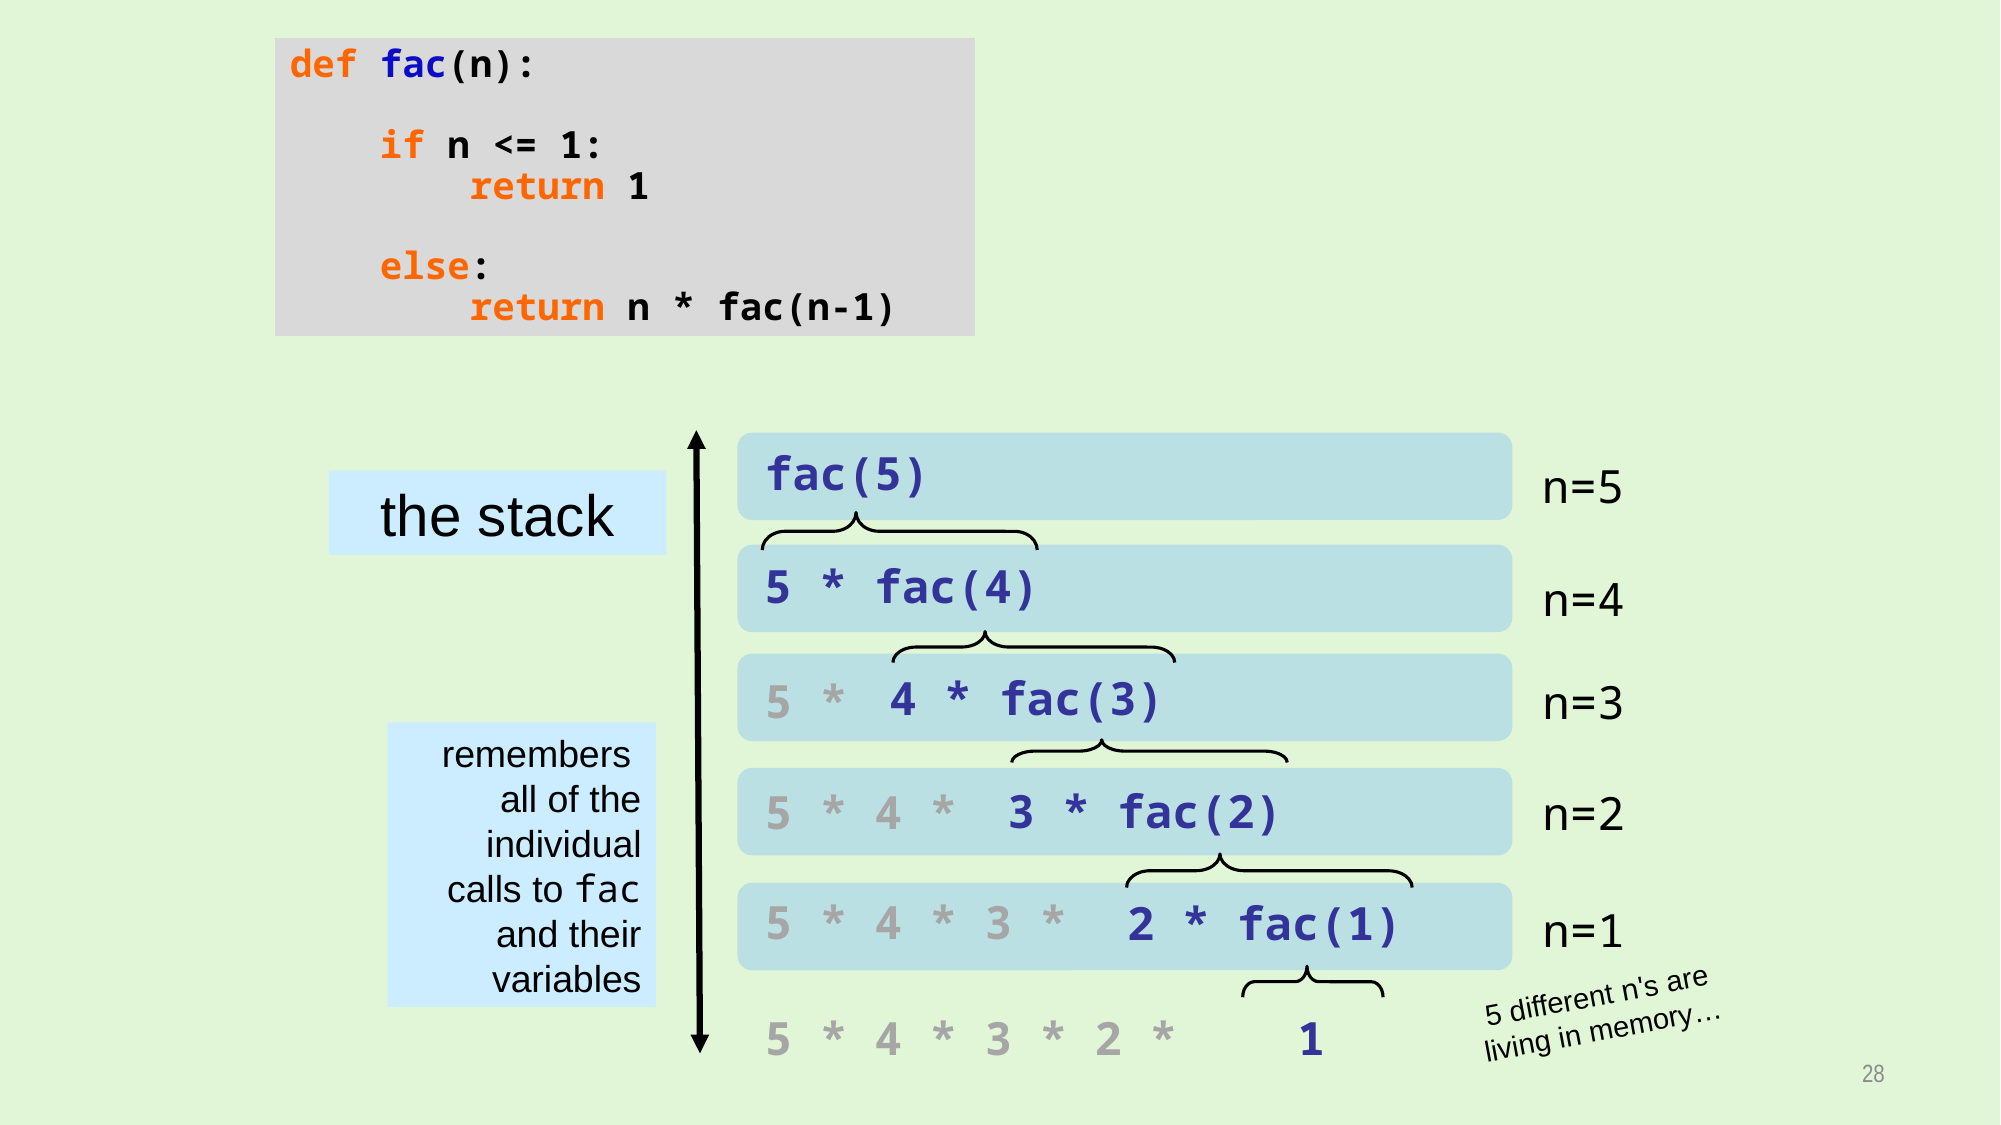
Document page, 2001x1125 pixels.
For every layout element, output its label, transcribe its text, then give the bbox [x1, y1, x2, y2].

text_box 5 different n's are living in memory… [1457, 944, 1743, 1042]
text_box [1242, 966, 1384, 998]
text_box 5 * 4 * [749, 776, 1127, 846]
text_box [690, 430, 707, 1054]
text_box [737, 882, 1513, 971]
text_box 5 * 4 * 3 * 2 * [749, 1002, 1283, 1073]
text_box [762, 512, 1038, 551]
text_box [737, 767, 1512, 856]
text_box n=1 [1527, 894, 1640, 965]
text_box 3 * fac(2) [992, 774, 1518, 845]
text_box n=3 [1527, 666, 1640, 736]
text_box remembers all of the individual calls to fac and their variables [387, 722, 657, 1008]
text_box [737, 432, 1513, 521]
text_box 5 * fac(4) [749, 549, 1275, 620]
text_box n=5 [1527, 450, 1640, 521]
text_box def fac(n): if n <= 1: return 1 else: return n * fac(n-1) [275, 38, 975, 336]
text_box n=2 [1527, 776, 1640, 847]
text_box 5 * [749, 665, 1127, 735]
text_box [1126, 853, 1413, 888]
text_box [1011, 739, 1288, 763]
text_box 5 * 4 * 3 * [749, 886, 1127, 957]
text_box [737, 544, 1513, 633]
text_box the stack [328, 470, 667, 555]
text_box 4 * fac(3) [874, 662, 1400, 733]
text_box [892, 631, 1175, 663]
text_box 2 * fac(1) [1112, 887, 1638, 958]
text_box fac(5) [750, 437, 1238, 508]
text_box [737, 653, 1513, 742]
slide_number 28 [1433, 1042, 1900, 1103]
text_box 1 [1283, 1002, 1341, 1072]
text_box n=4 [1527, 563, 1640, 633]
